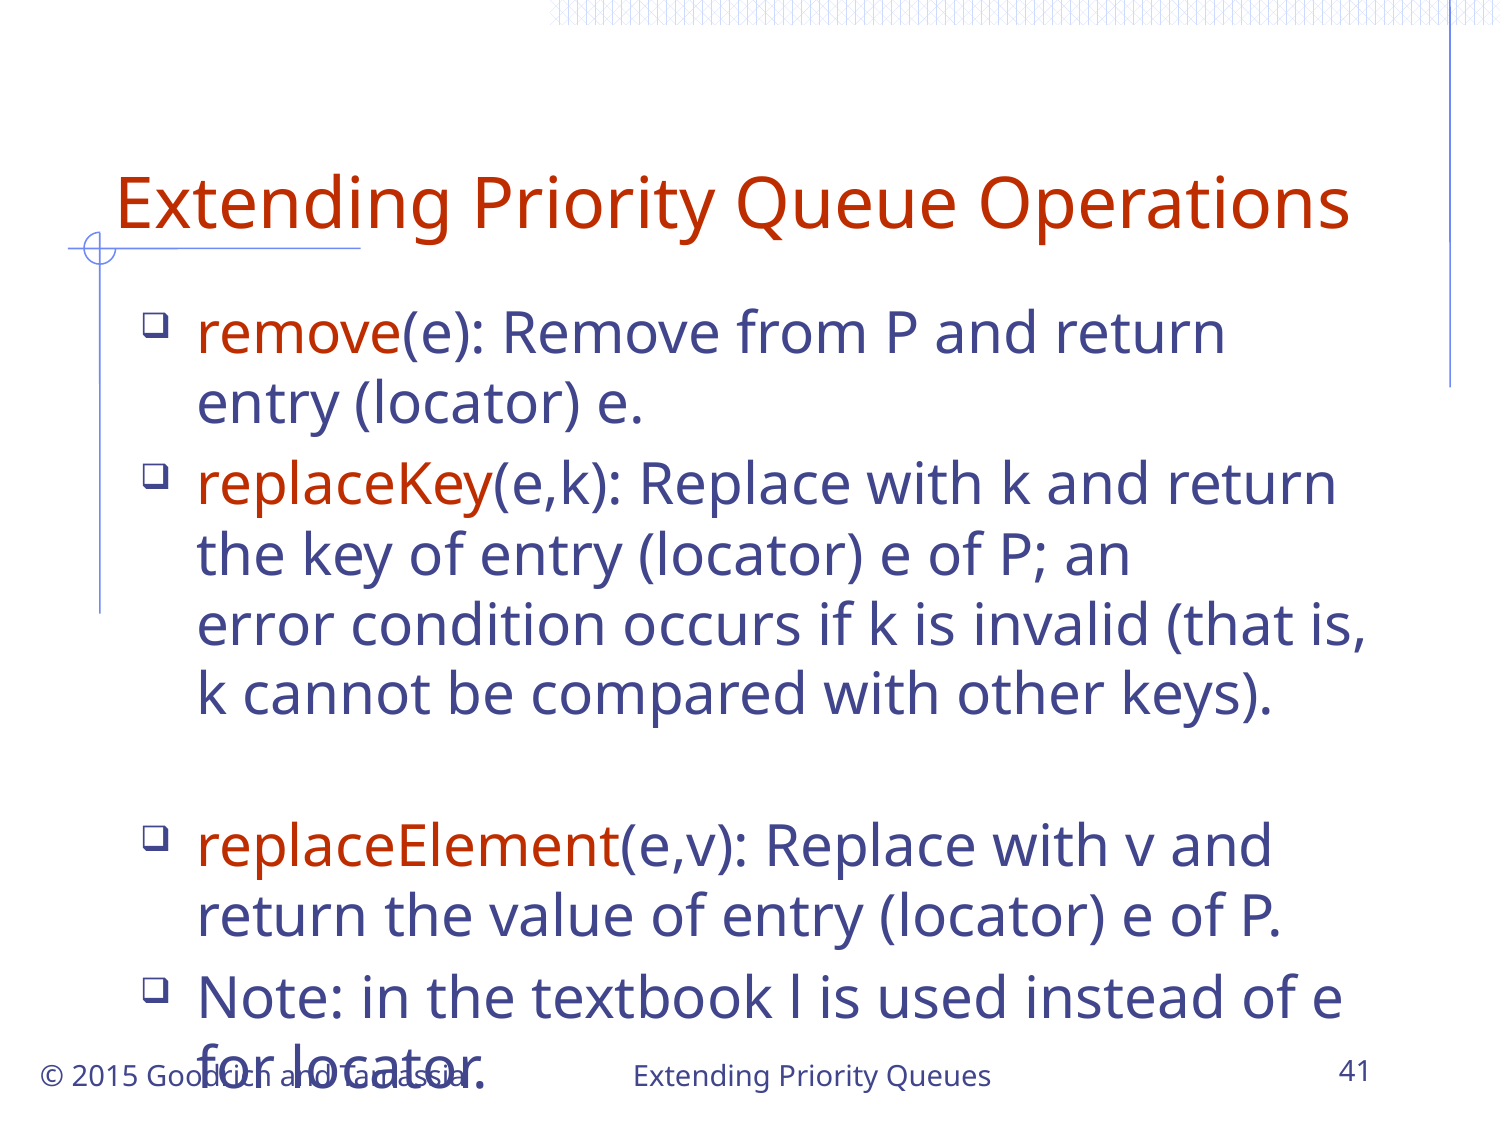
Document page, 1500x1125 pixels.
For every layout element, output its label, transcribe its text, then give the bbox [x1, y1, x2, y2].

title Extending Priority Queue Operations [99, 62, 1375, 250]
slide_number © 2015 Goodrich and Tamassia [24, 1024, 613, 1101]
footer Extending Priority Queues [613, 1024, 1051, 1101]
list remove(e): Remove from P and return entry (locator) e. replaceKey(e,k): Replace with k and return the key of entry (locator) e of P; an error condition occurs if k is invalid (that is, k cannot be compared with other keys). replaceElement(e,v): Replace with v and return the value of entry (locator) e of P. Note: in the textbook l is used instead of e for locator. [125, 287, 1400, 988]
slide_number 41 [1074, 1024, 1388, 1101]
